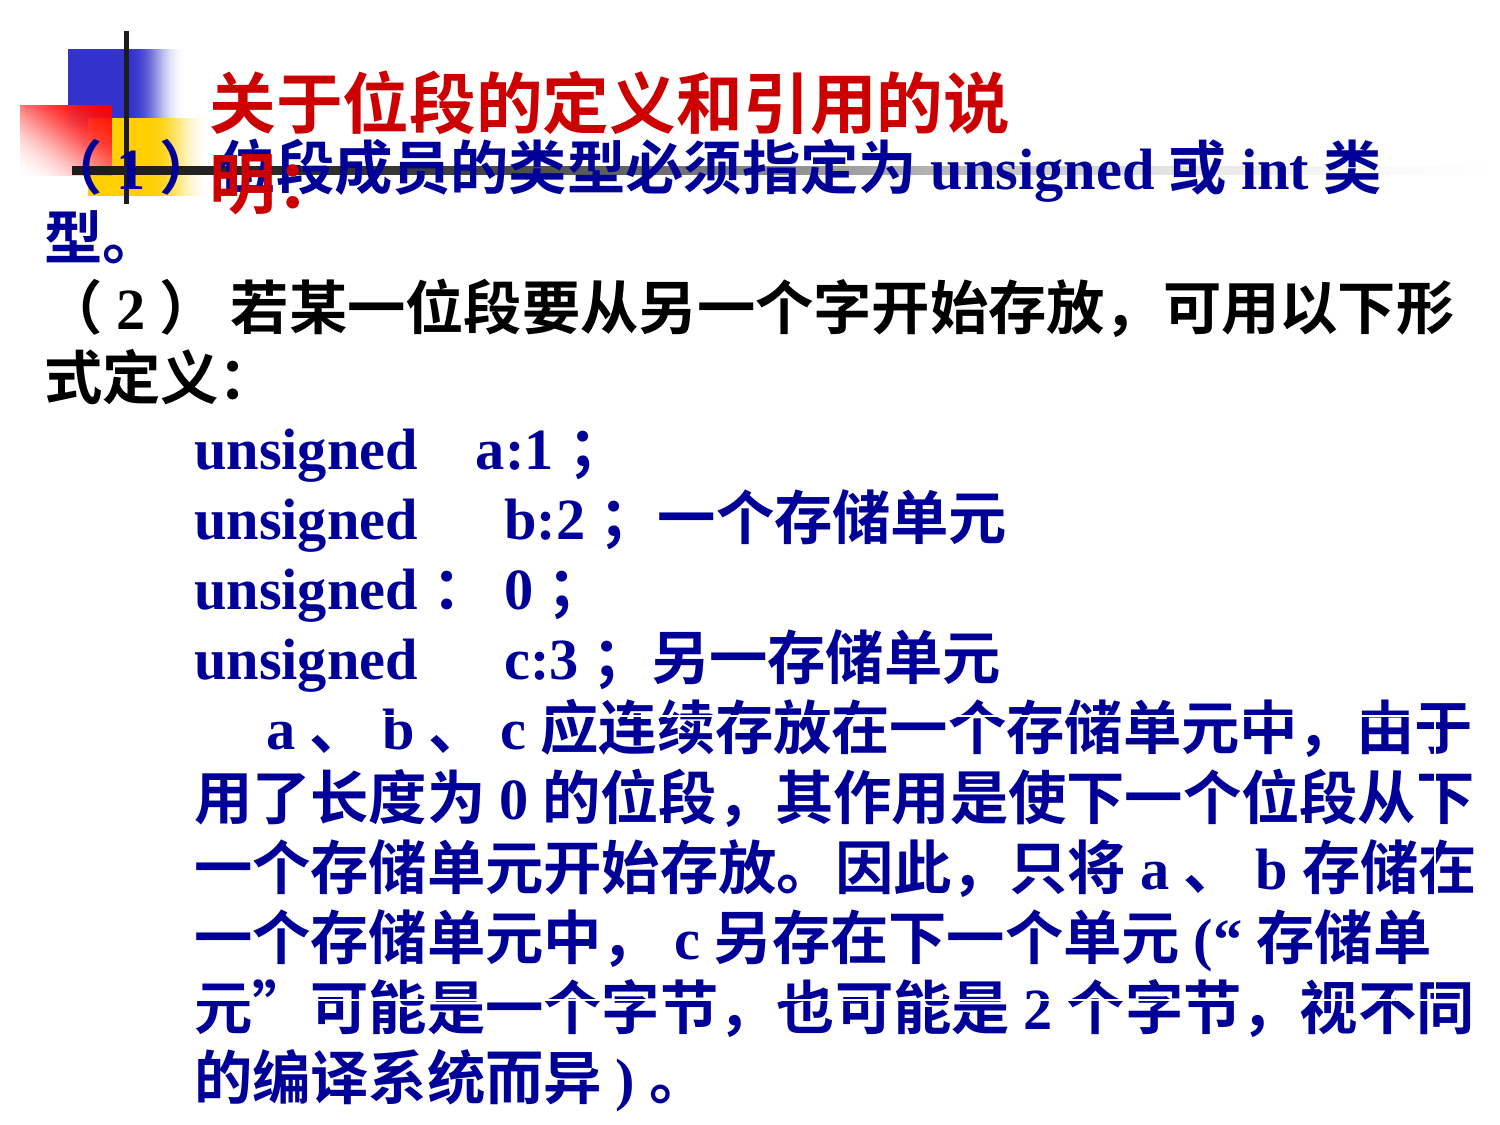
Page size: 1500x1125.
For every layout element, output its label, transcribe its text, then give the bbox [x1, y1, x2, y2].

text_box （1）位段成员的类型必须指定为unsigned或int类型。 （2） 若某一位段要从另一个字开始存放，可用以下形式定义： unsigned a:1； unsigned b:2；一个存储单元 unsigned：0； unsigned c:3；另一存储单元 a、b、c应连续存放在一个存储单元中，由于用了长度为0的位段，其作用是使下一个位段从下一个存储单元开始存放。因此，只将a、b存储在一个存储单元中，c另存在下一个单元(“存储单元”可能是一个字节，也可能是2个字节，视不同的编译系统而异)。 [29, 124, 1500, 1119]
text_box [0, 668, 709, 752]
text_box [41, 716, 1436, 1000]
text_box 关于位段的定义和引用的说明： [194, 54, 1117, 230]
